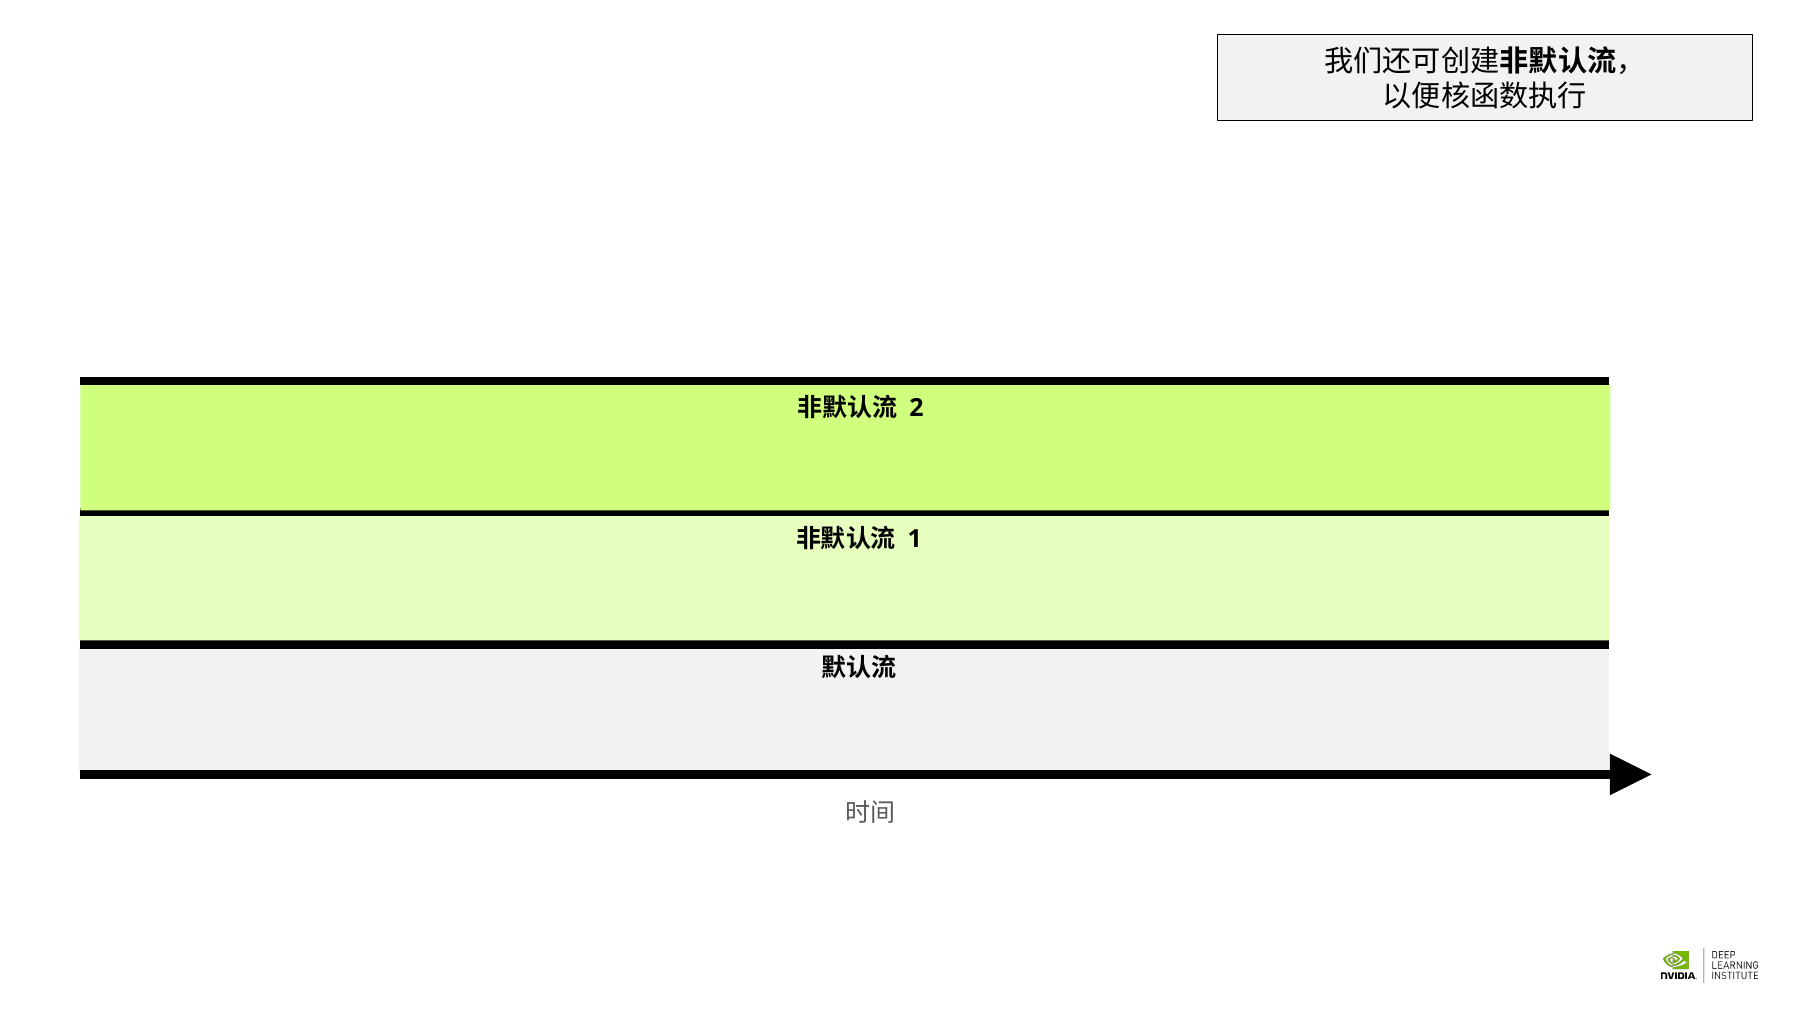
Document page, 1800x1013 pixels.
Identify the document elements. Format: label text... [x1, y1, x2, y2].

text_box [78, 645, 1609, 773]
text_box 时间 [826, 789, 915, 835]
text_box 非默认流 1 [689, 521, 1029, 561]
text_box [78, 513, 1609, 641]
text_box 非默认流 2 [691, 390, 1030, 430]
title 默认流 [735, 652, 983, 690]
text_box [80, 386, 1611, 511]
picture [1661, 948, 1758, 983]
text_box 我们还可创建非默认流， 以便核函数执行 [1217, 34, 1753, 121]
